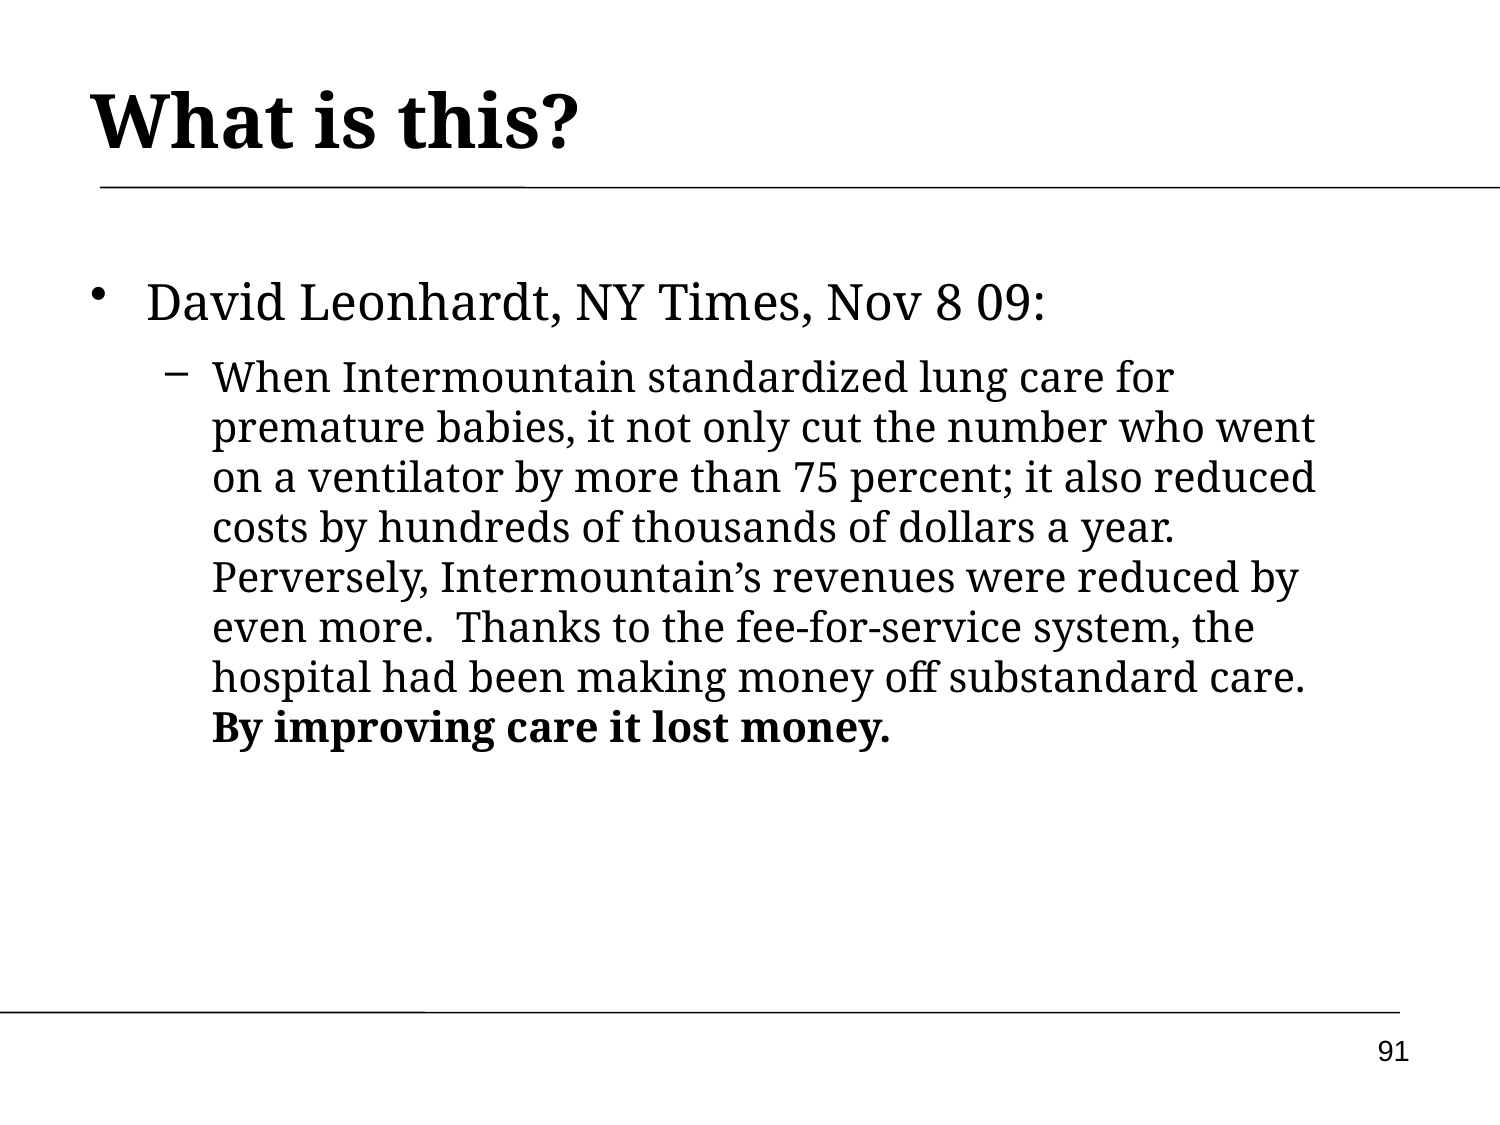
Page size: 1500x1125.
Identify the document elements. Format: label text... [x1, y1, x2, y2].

slide_number 91 [1074, 1024, 1426, 1103]
title What is this? [74, 49, 1426, 188]
list David Leonhardt, NY Times, Nov 8 09: When Intermountain standardized lung care for premature babies, it not only cut the number who went on a ventilator by more than 75 percent; it also reduced costs by hundreds of thousands of dollars a year. Perversely, Intermountain’s revenues were reduced by even more. Thanks to the fee-for-service system, the hospital had been making money off substandard care. By improving care it lost money. [74, 262, 1351, 1006]
